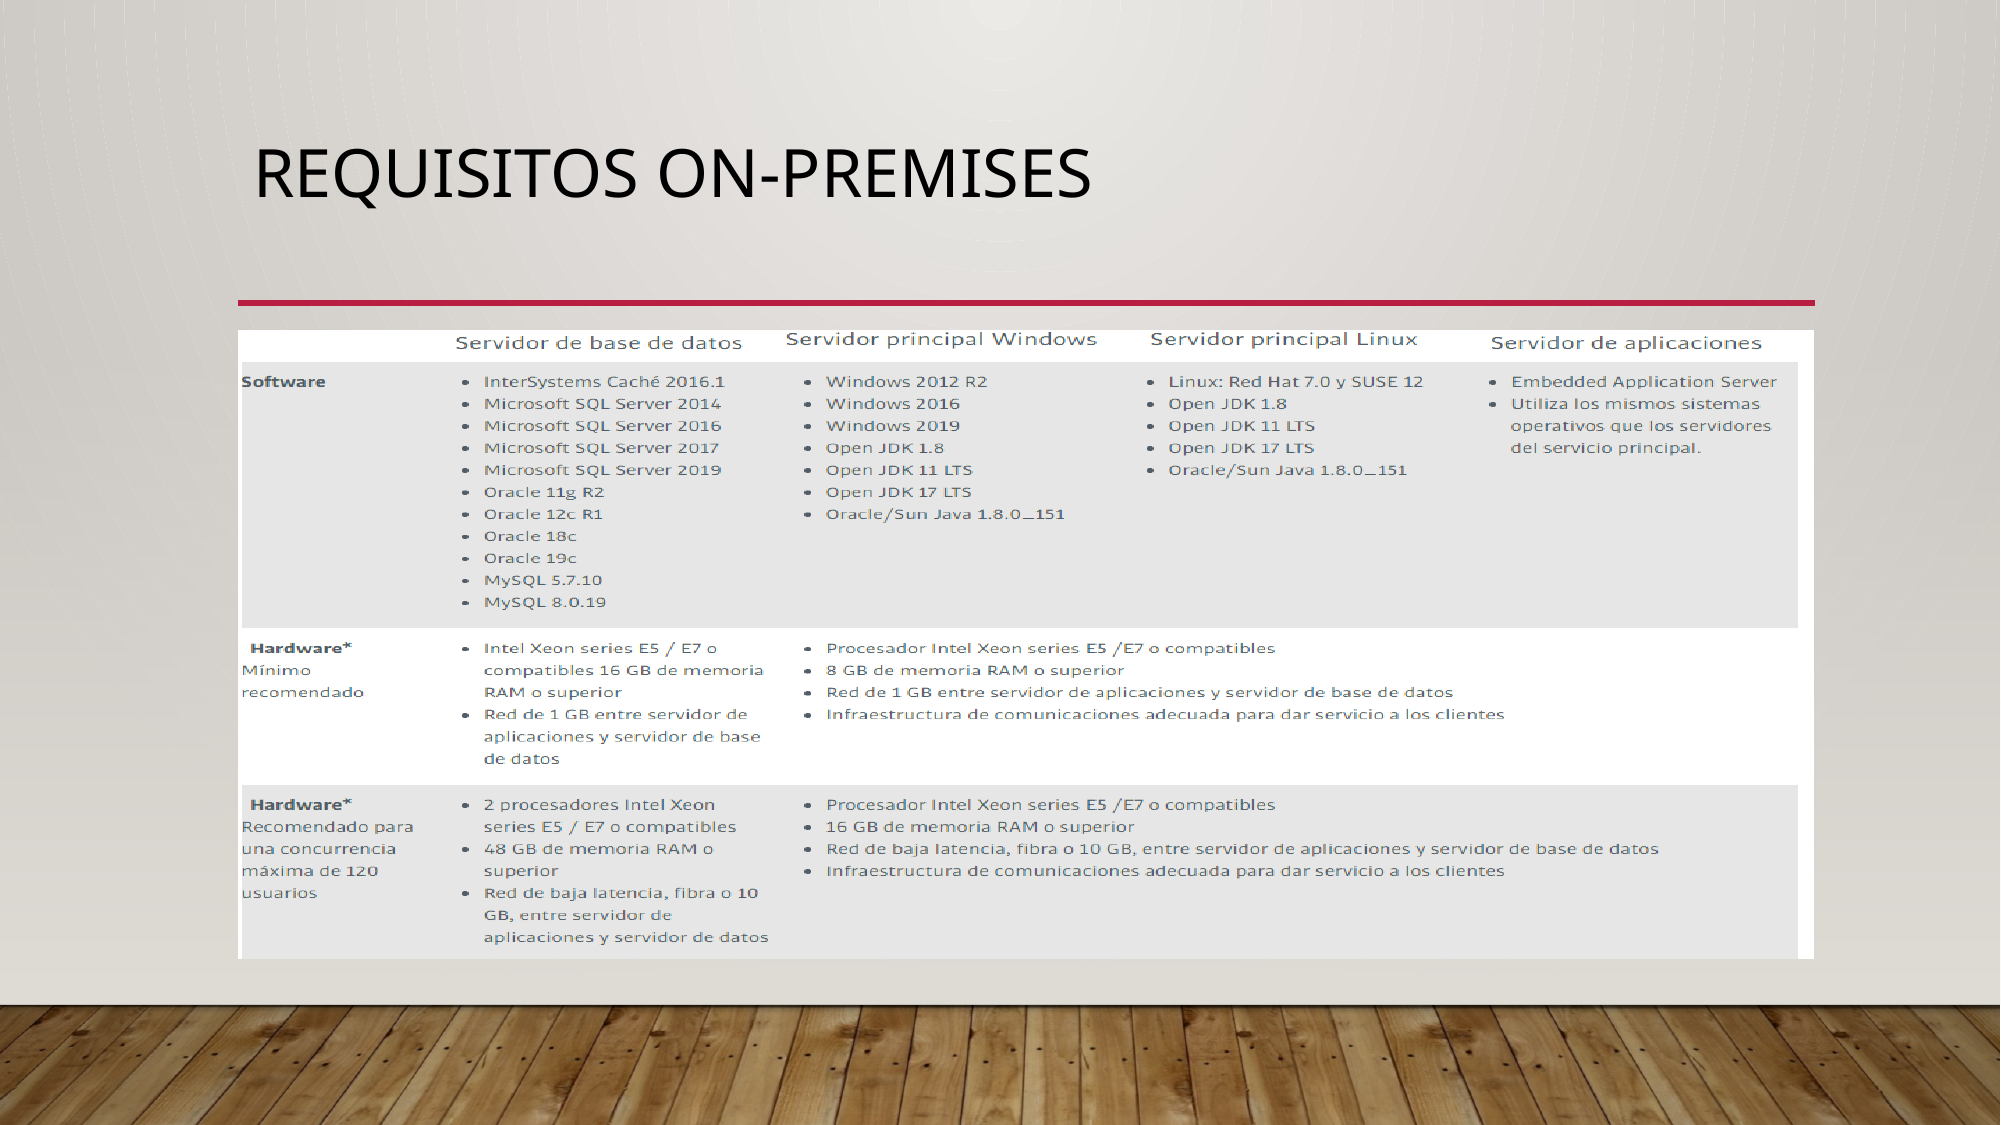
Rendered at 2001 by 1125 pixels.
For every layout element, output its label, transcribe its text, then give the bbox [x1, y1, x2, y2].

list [237, 330, 1814, 959]
picture [0, 1005, 2000, 1125]
title Requisitos on-premises [238, 131, 1814, 305]
